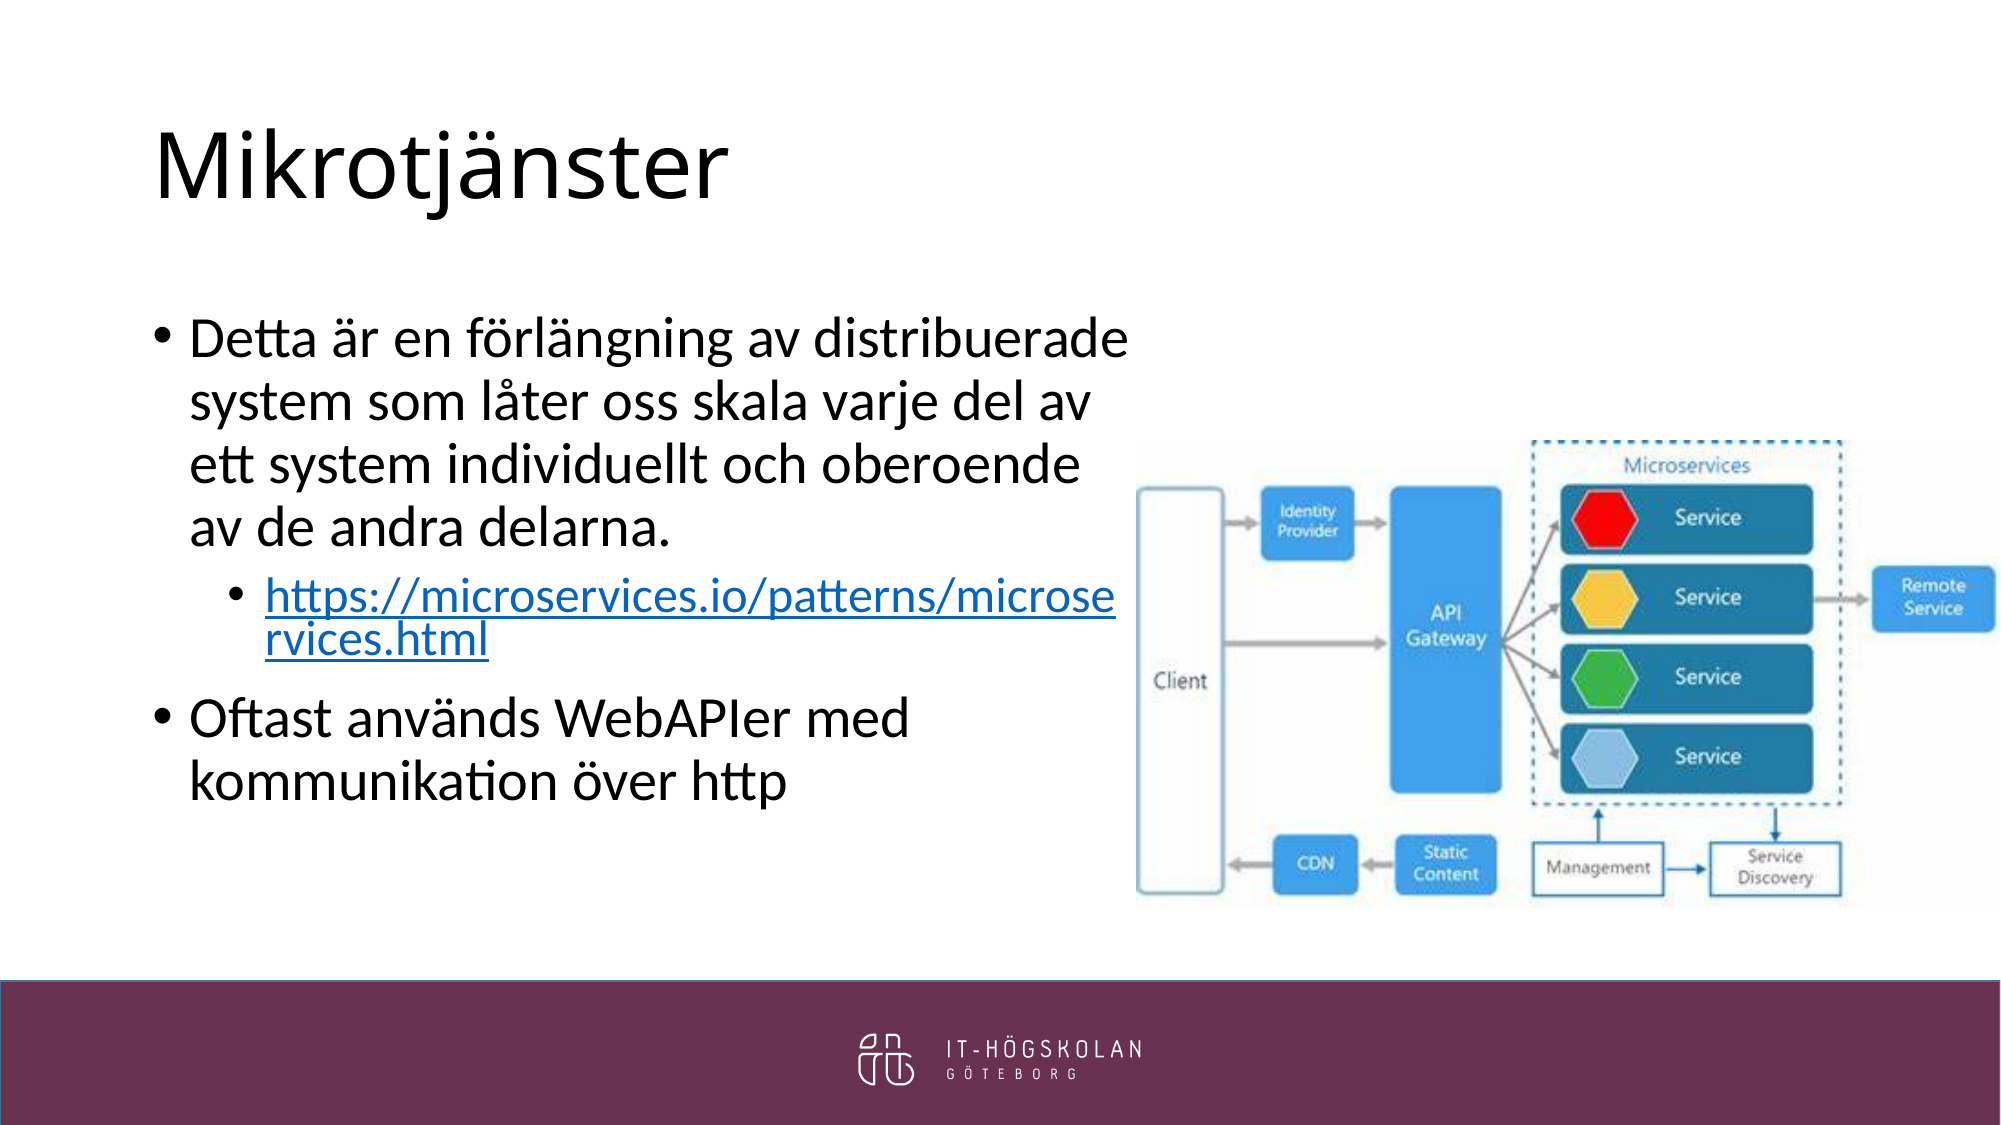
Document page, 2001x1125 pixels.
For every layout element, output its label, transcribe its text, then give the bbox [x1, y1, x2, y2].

title Mikrotjänster [137, 59, 1863, 278]
list Detta är en förlängning av distribuerade system som låter oss skala varje del av ett system individuellt och oberoende av de andra delarna. https://microservices.io/patterns/microservices.html Oftast används WebAPIer med kommunikation över http [137, 299, 1147, 1014]
picture [1136, 440, 2000, 913]
picture [832, 1016, 1168, 1102]
